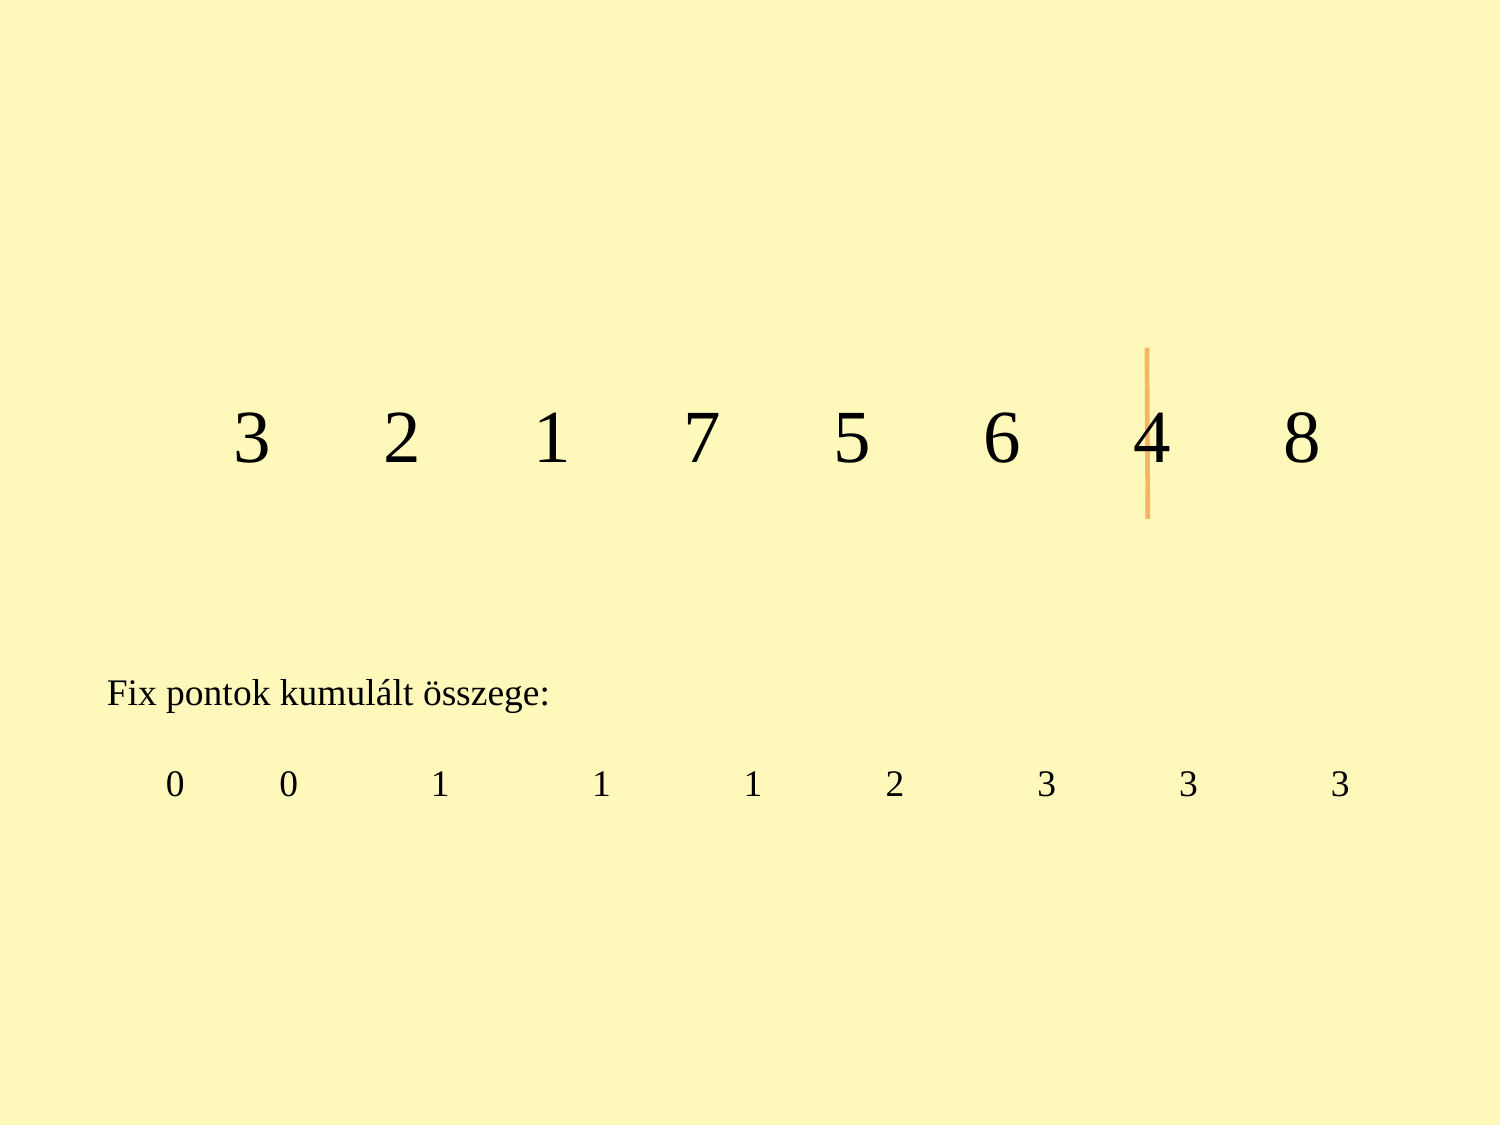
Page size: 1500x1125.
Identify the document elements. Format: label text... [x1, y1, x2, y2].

text_box Fix pontok kumulált összege: [92, 660, 566, 721]
text_box 0 0 1 1 1 2 3 3 3 [113, 752, 1367, 812]
text_box 3 2 1 7 5 6 4 8 [219, 380, 1146, 485]
text_box 3 2 1 7 5 6 4 8 [1148, 380, 1337, 485]
